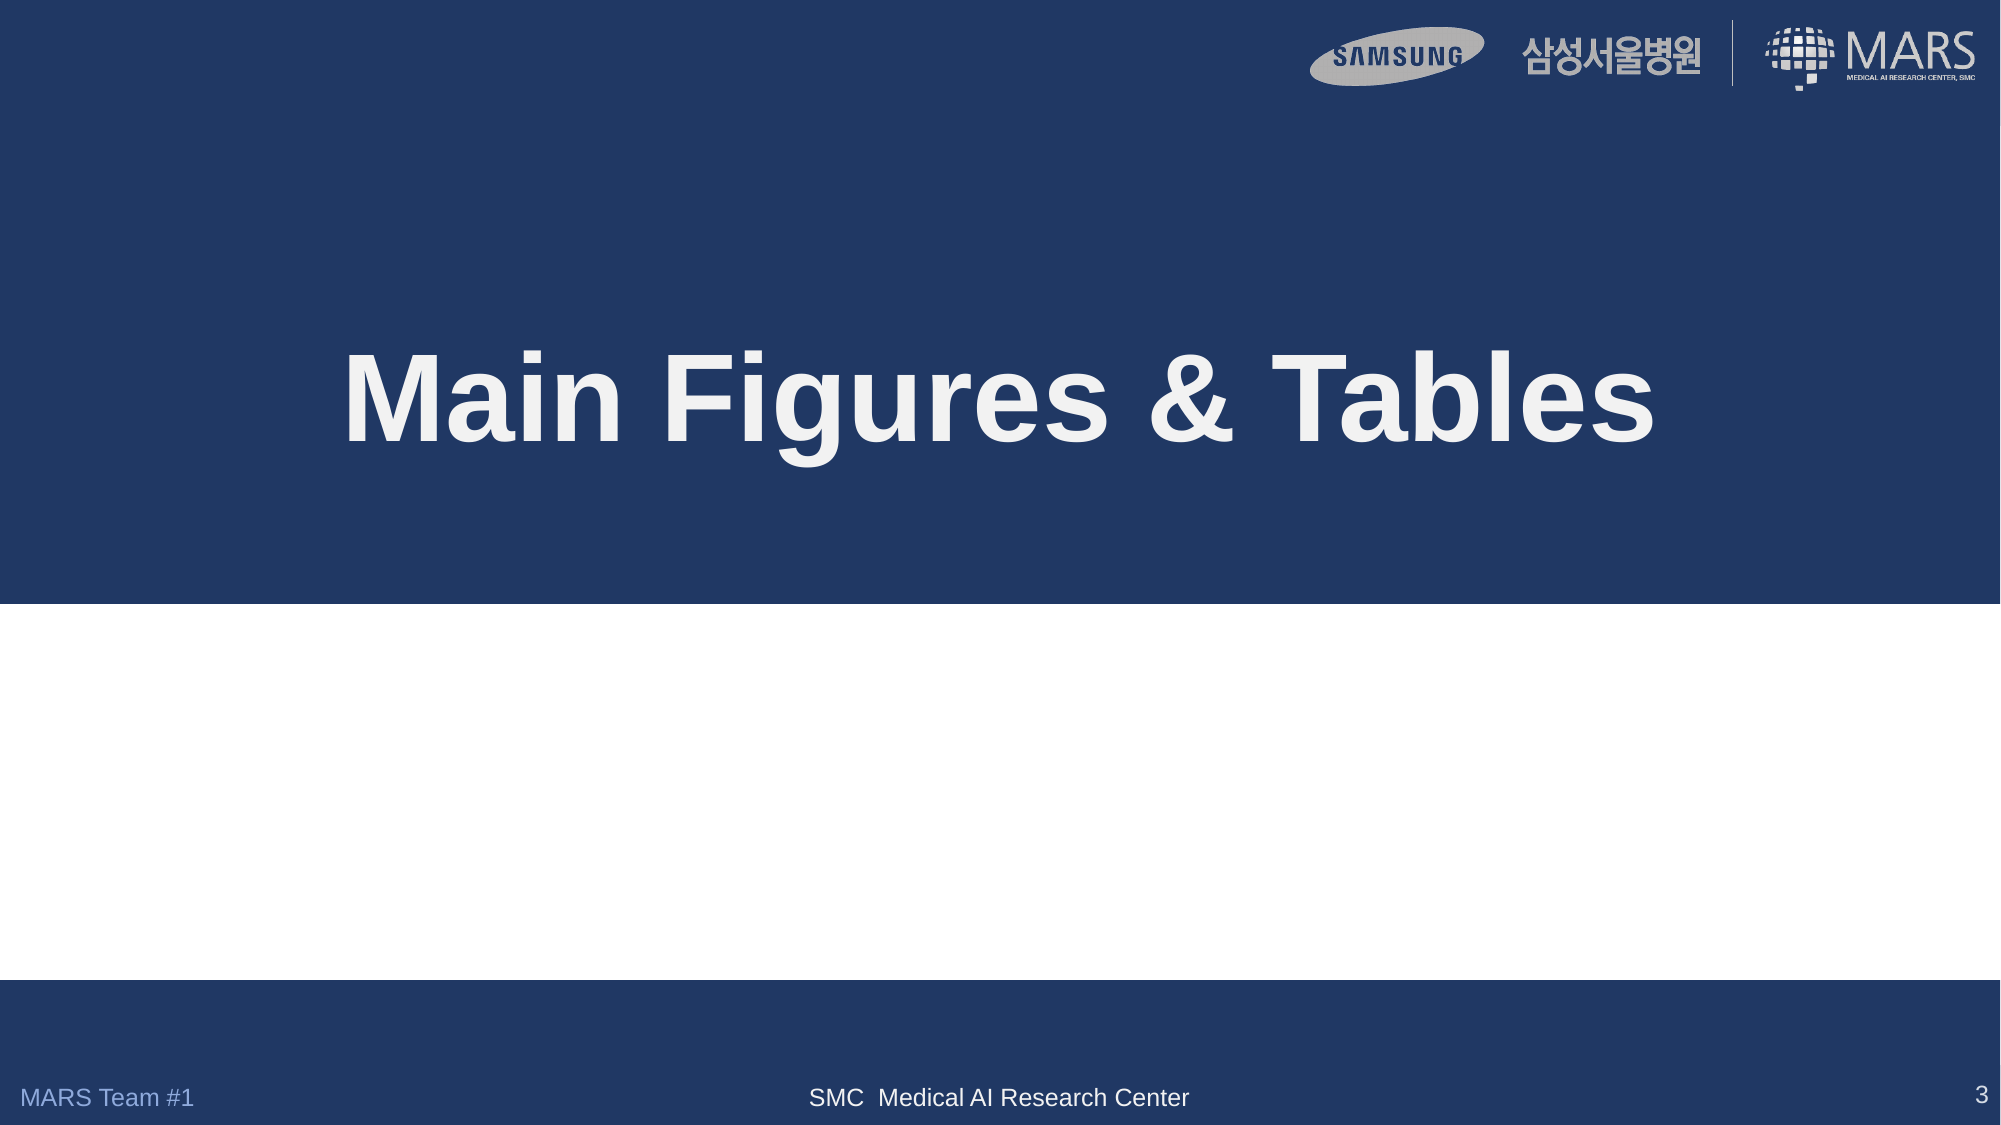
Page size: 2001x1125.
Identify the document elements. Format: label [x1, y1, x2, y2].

text_box [0, 0, 2000, 1125]
text_box [1310, 19, 1976, 91]
